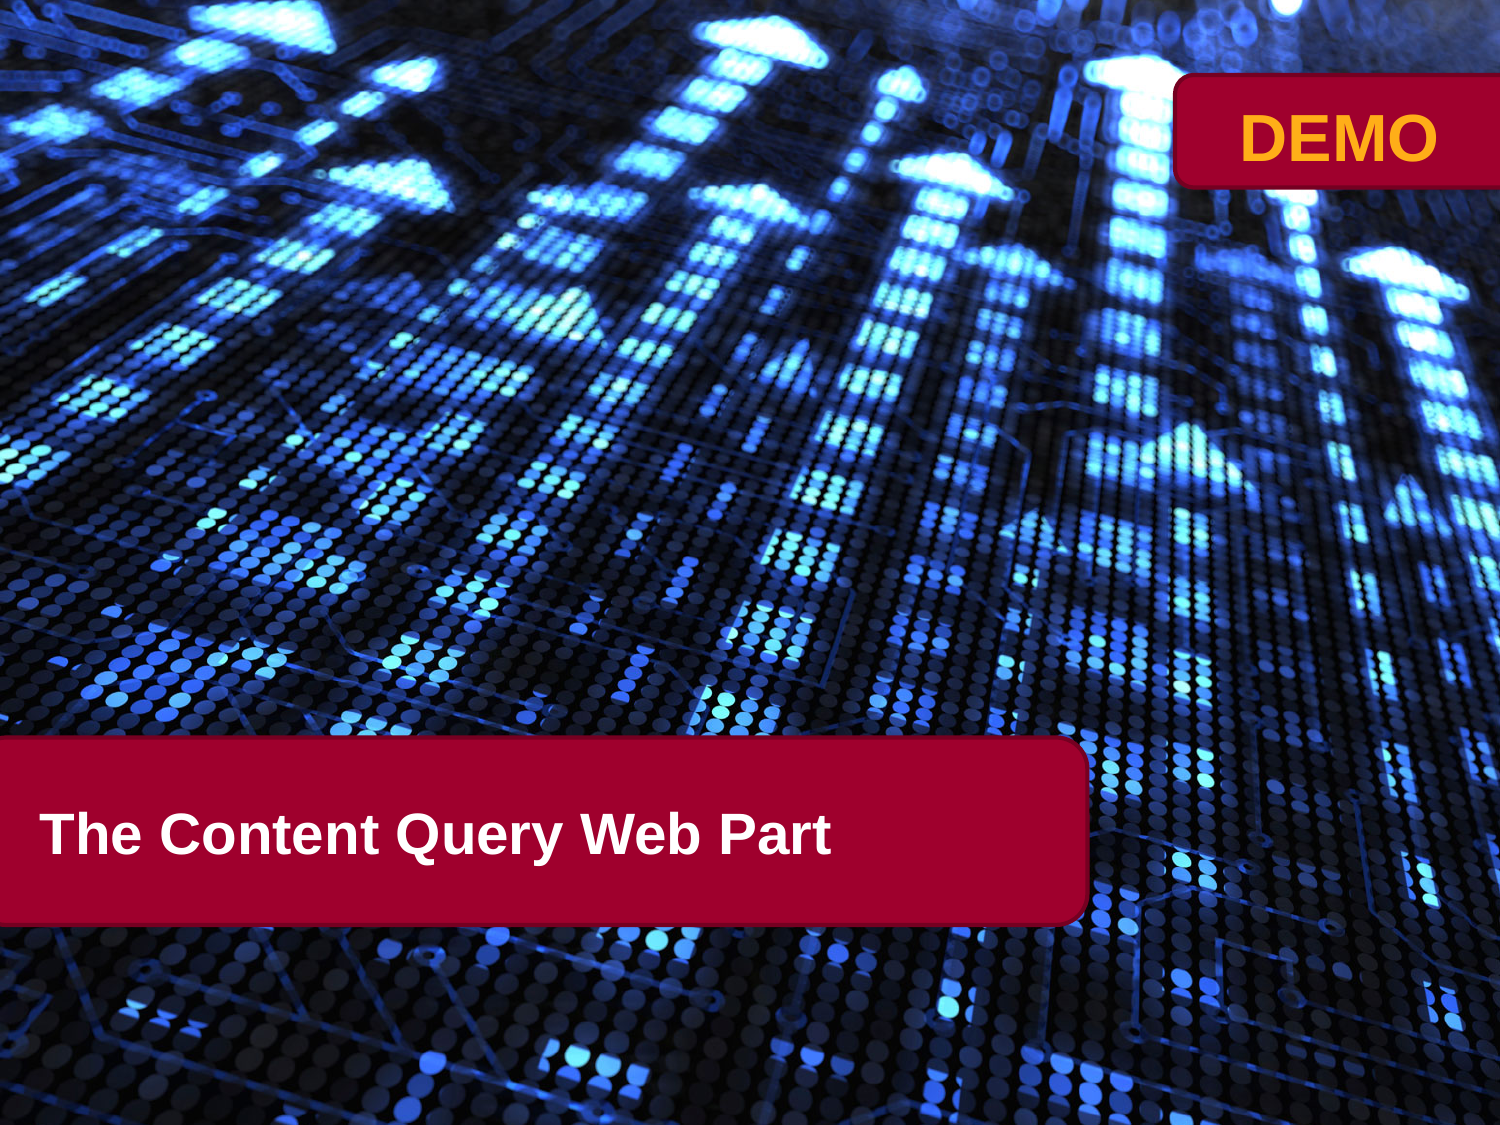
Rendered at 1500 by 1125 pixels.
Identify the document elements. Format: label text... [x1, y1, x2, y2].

title The Content Query Web Part [24, 750, 1200, 913]
picture [0, 0, 1500, 1125]
